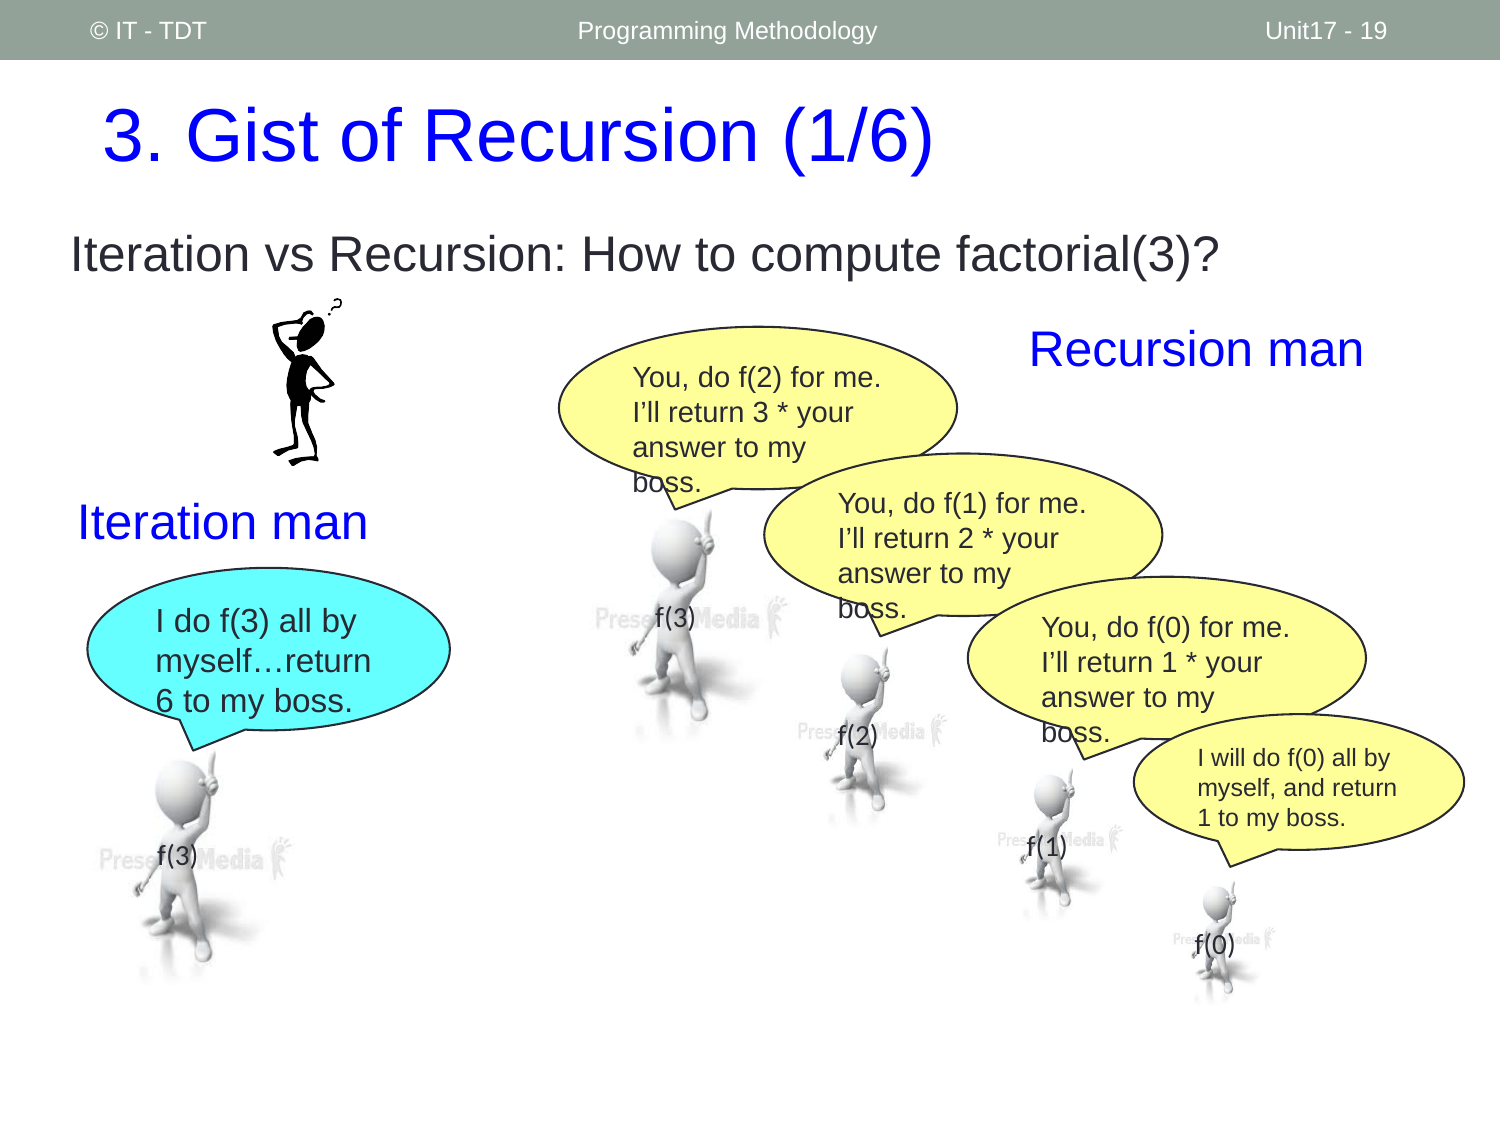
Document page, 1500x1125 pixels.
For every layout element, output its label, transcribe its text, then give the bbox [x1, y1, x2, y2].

slide_number Unit17 - ‹#› [1250, 3, 1425, 57]
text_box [558, 326, 958, 745]
list Iteration vs Recursion: How to compute factorial(3)? [54, 214, 1288, 306]
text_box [764, 453, 1163, 829]
title 3. Gist of Recursion (1/6) [87, 62, 1463, 200]
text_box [66, 567, 451, 986]
picture [272, 298, 342, 467]
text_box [1133, 714, 1465, 1006]
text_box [967, 576, 1367, 922]
text_box Recursion man [1013, 308, 1404, 384]
slide_number © IT - TDT [75, 3, 550, 57]
text_box Iteration man [61, 482, 452, 558]
footer Programming Methodology [562, 3, 1238, 57]
